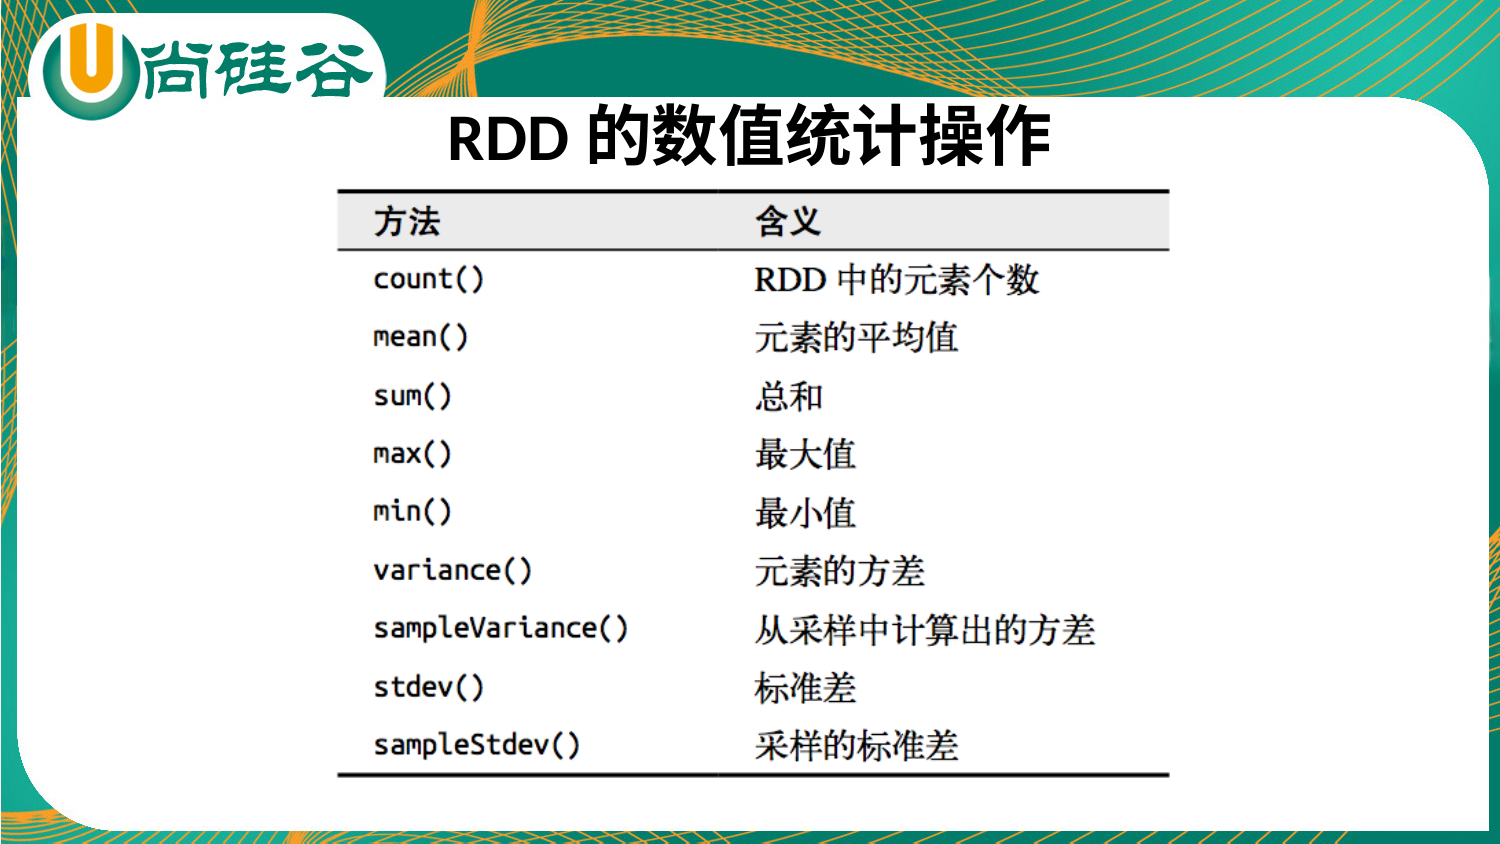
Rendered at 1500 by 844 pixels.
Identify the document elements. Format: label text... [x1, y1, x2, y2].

title RDD的数值统计操作 [345, 102, 1155, 165]
picture [0, 0, 1500, 844]
